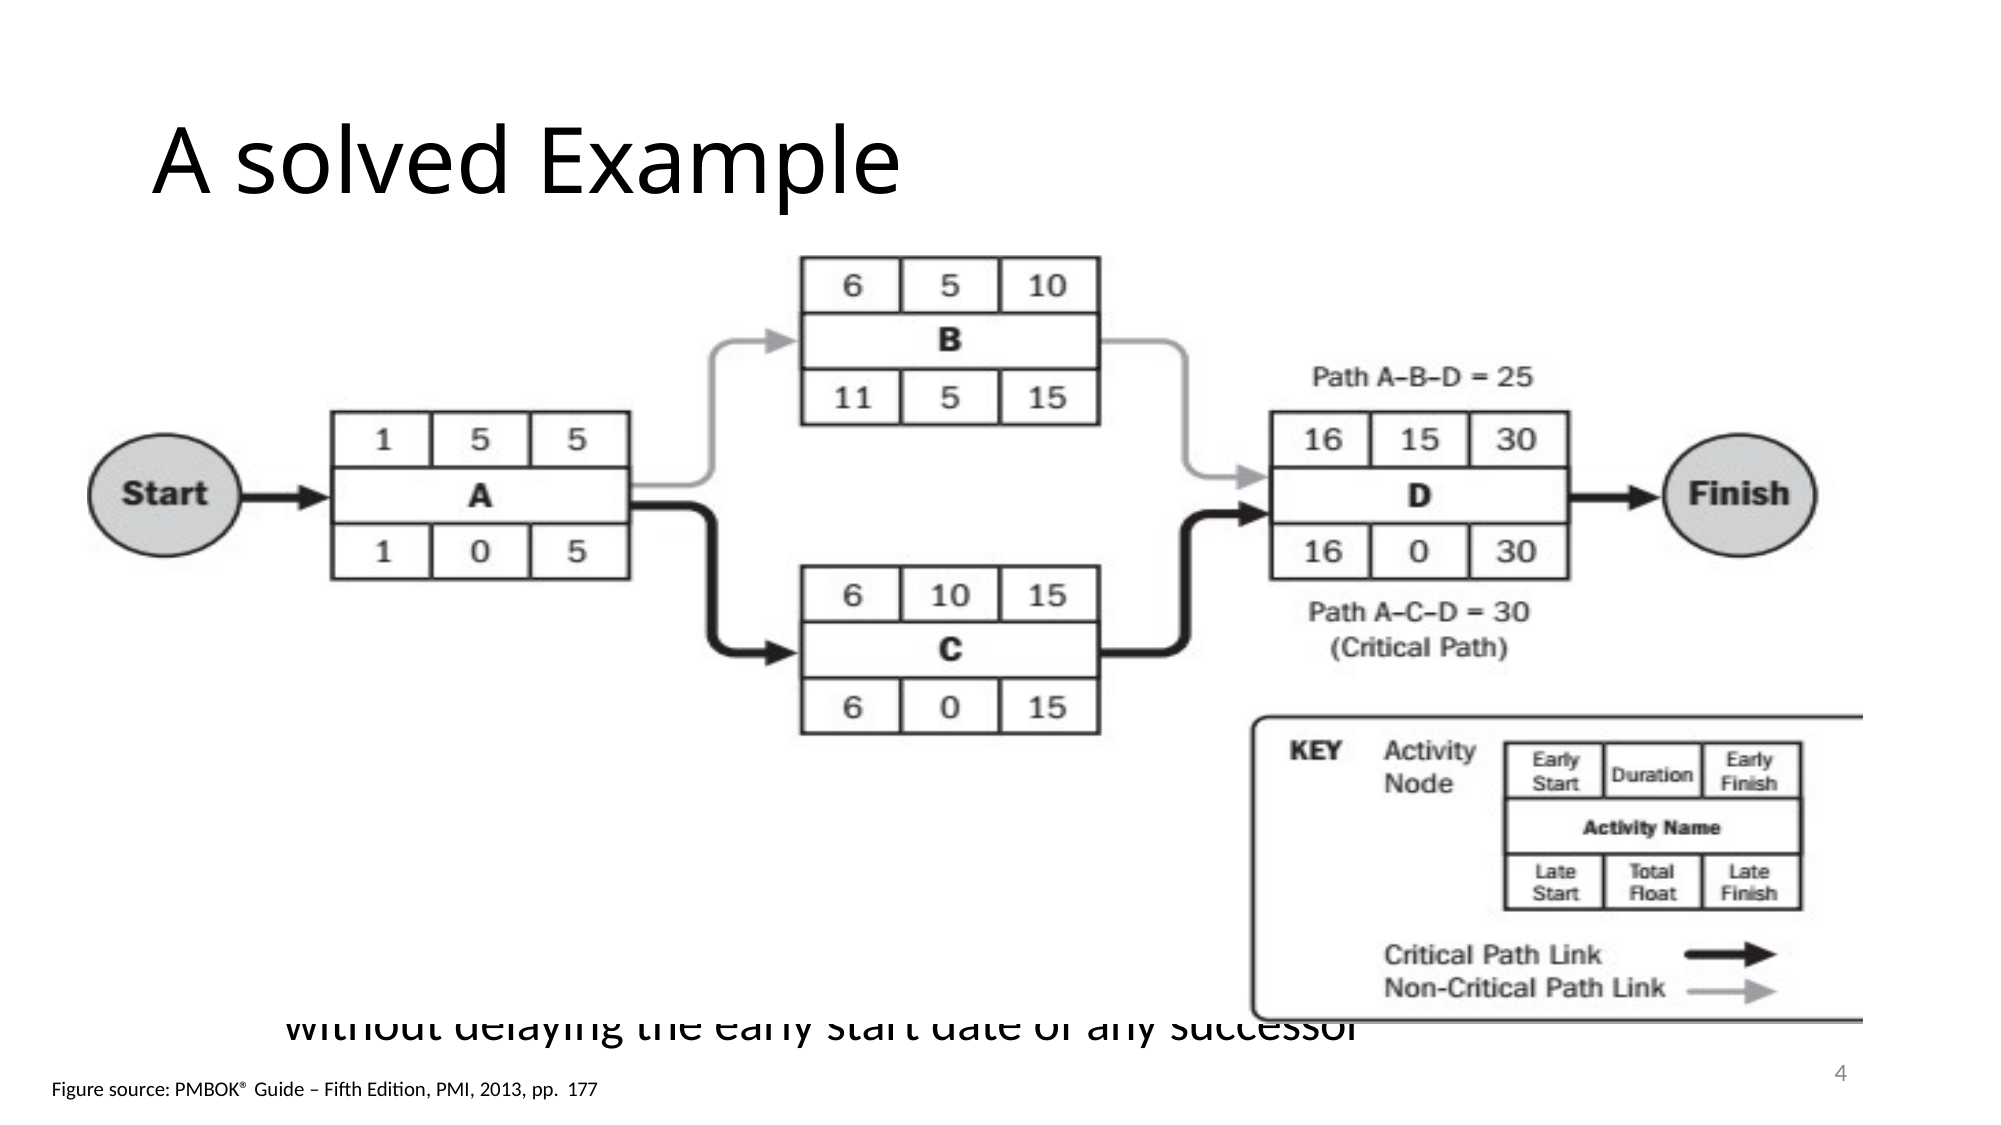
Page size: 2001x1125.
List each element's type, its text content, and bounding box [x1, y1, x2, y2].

text_box 4 [1832, 1054, 1850, 1087]
text_box Figure source: PMBOK® Guide – Fifth Edition, PMI, 2013, pp. 177 [49, 1073, 605, 1101]
picture [87, 254, 1863, 1024]
title A solved Example [42, 15, 1958, 291]
text_box • Schedule network analysis • Critical path method • Estimate the minimum project duration and determine the amount of scheduling flexibility on the logical network paths within the schedule model • Calculates the early start, early finish, late start, and late finish dates for all activities • The longest path is the critical path • The shortest possible project duration • Critical path is normally characterized by zero total float • Activity on the critical path: critical path activity • Free float: free time that an activity can be delayed without delaying the early start date of any successor [152, 1035, 1848, 1051]
